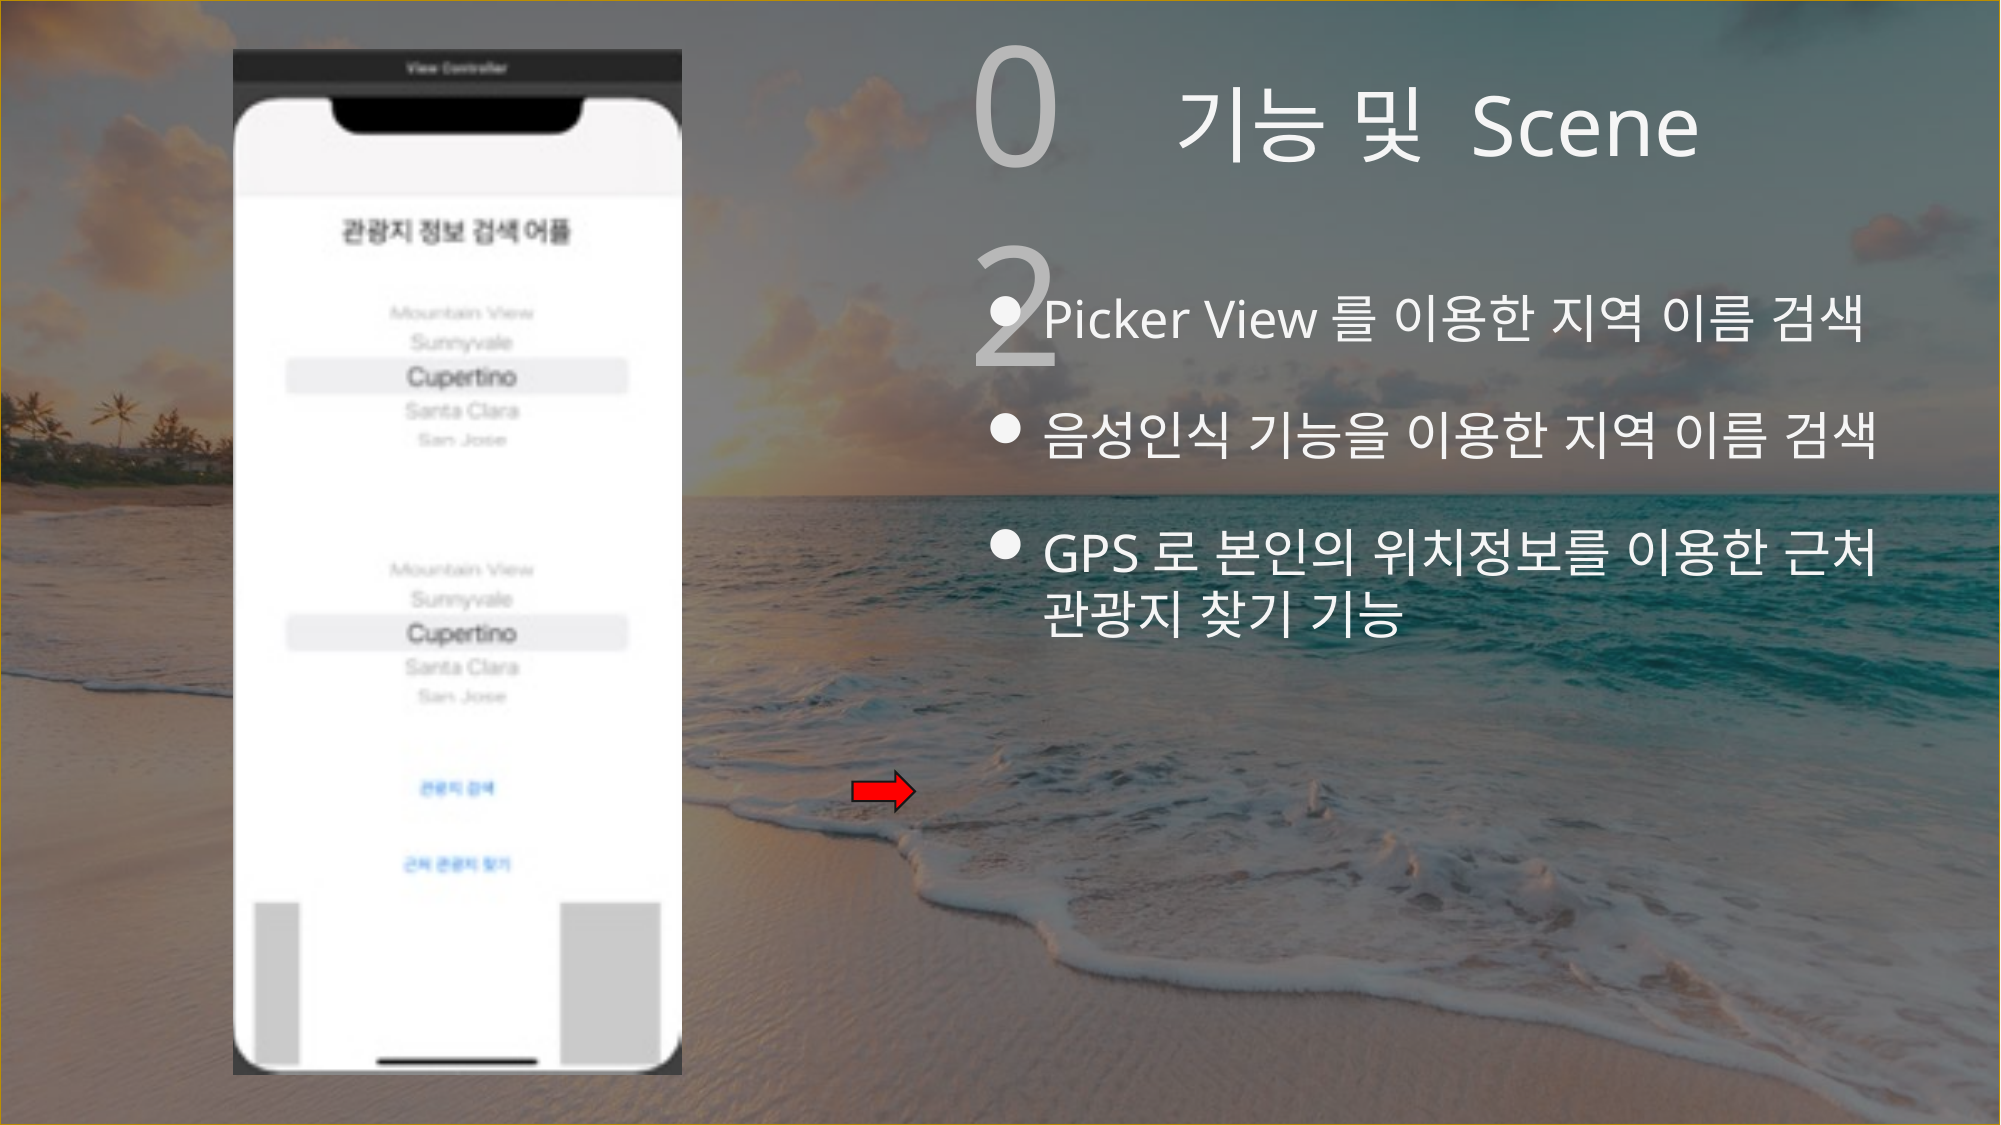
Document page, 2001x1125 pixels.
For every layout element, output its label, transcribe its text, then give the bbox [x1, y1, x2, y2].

text_box GPS로 본인의 위치정보를 이용한 근처 관광지 찾기 기능 [986, 520, 1972, 646]
text_box 02 [968, 0, 1149, 400]
text_box [851, 769, 917, 814]
text_box Picker View를 이용한 지역 이름 검색 [986, 255, 1924, 350]
picture [233, 49, 682, 1076]
text_box [0, 0, 2000, 1125]
text_box 음성인식 기능을 이용한 지역 이름 검색 [986, 403, 1972, 466]
text_box 기능 및 Scene [1174, 72, 1736, 174]
